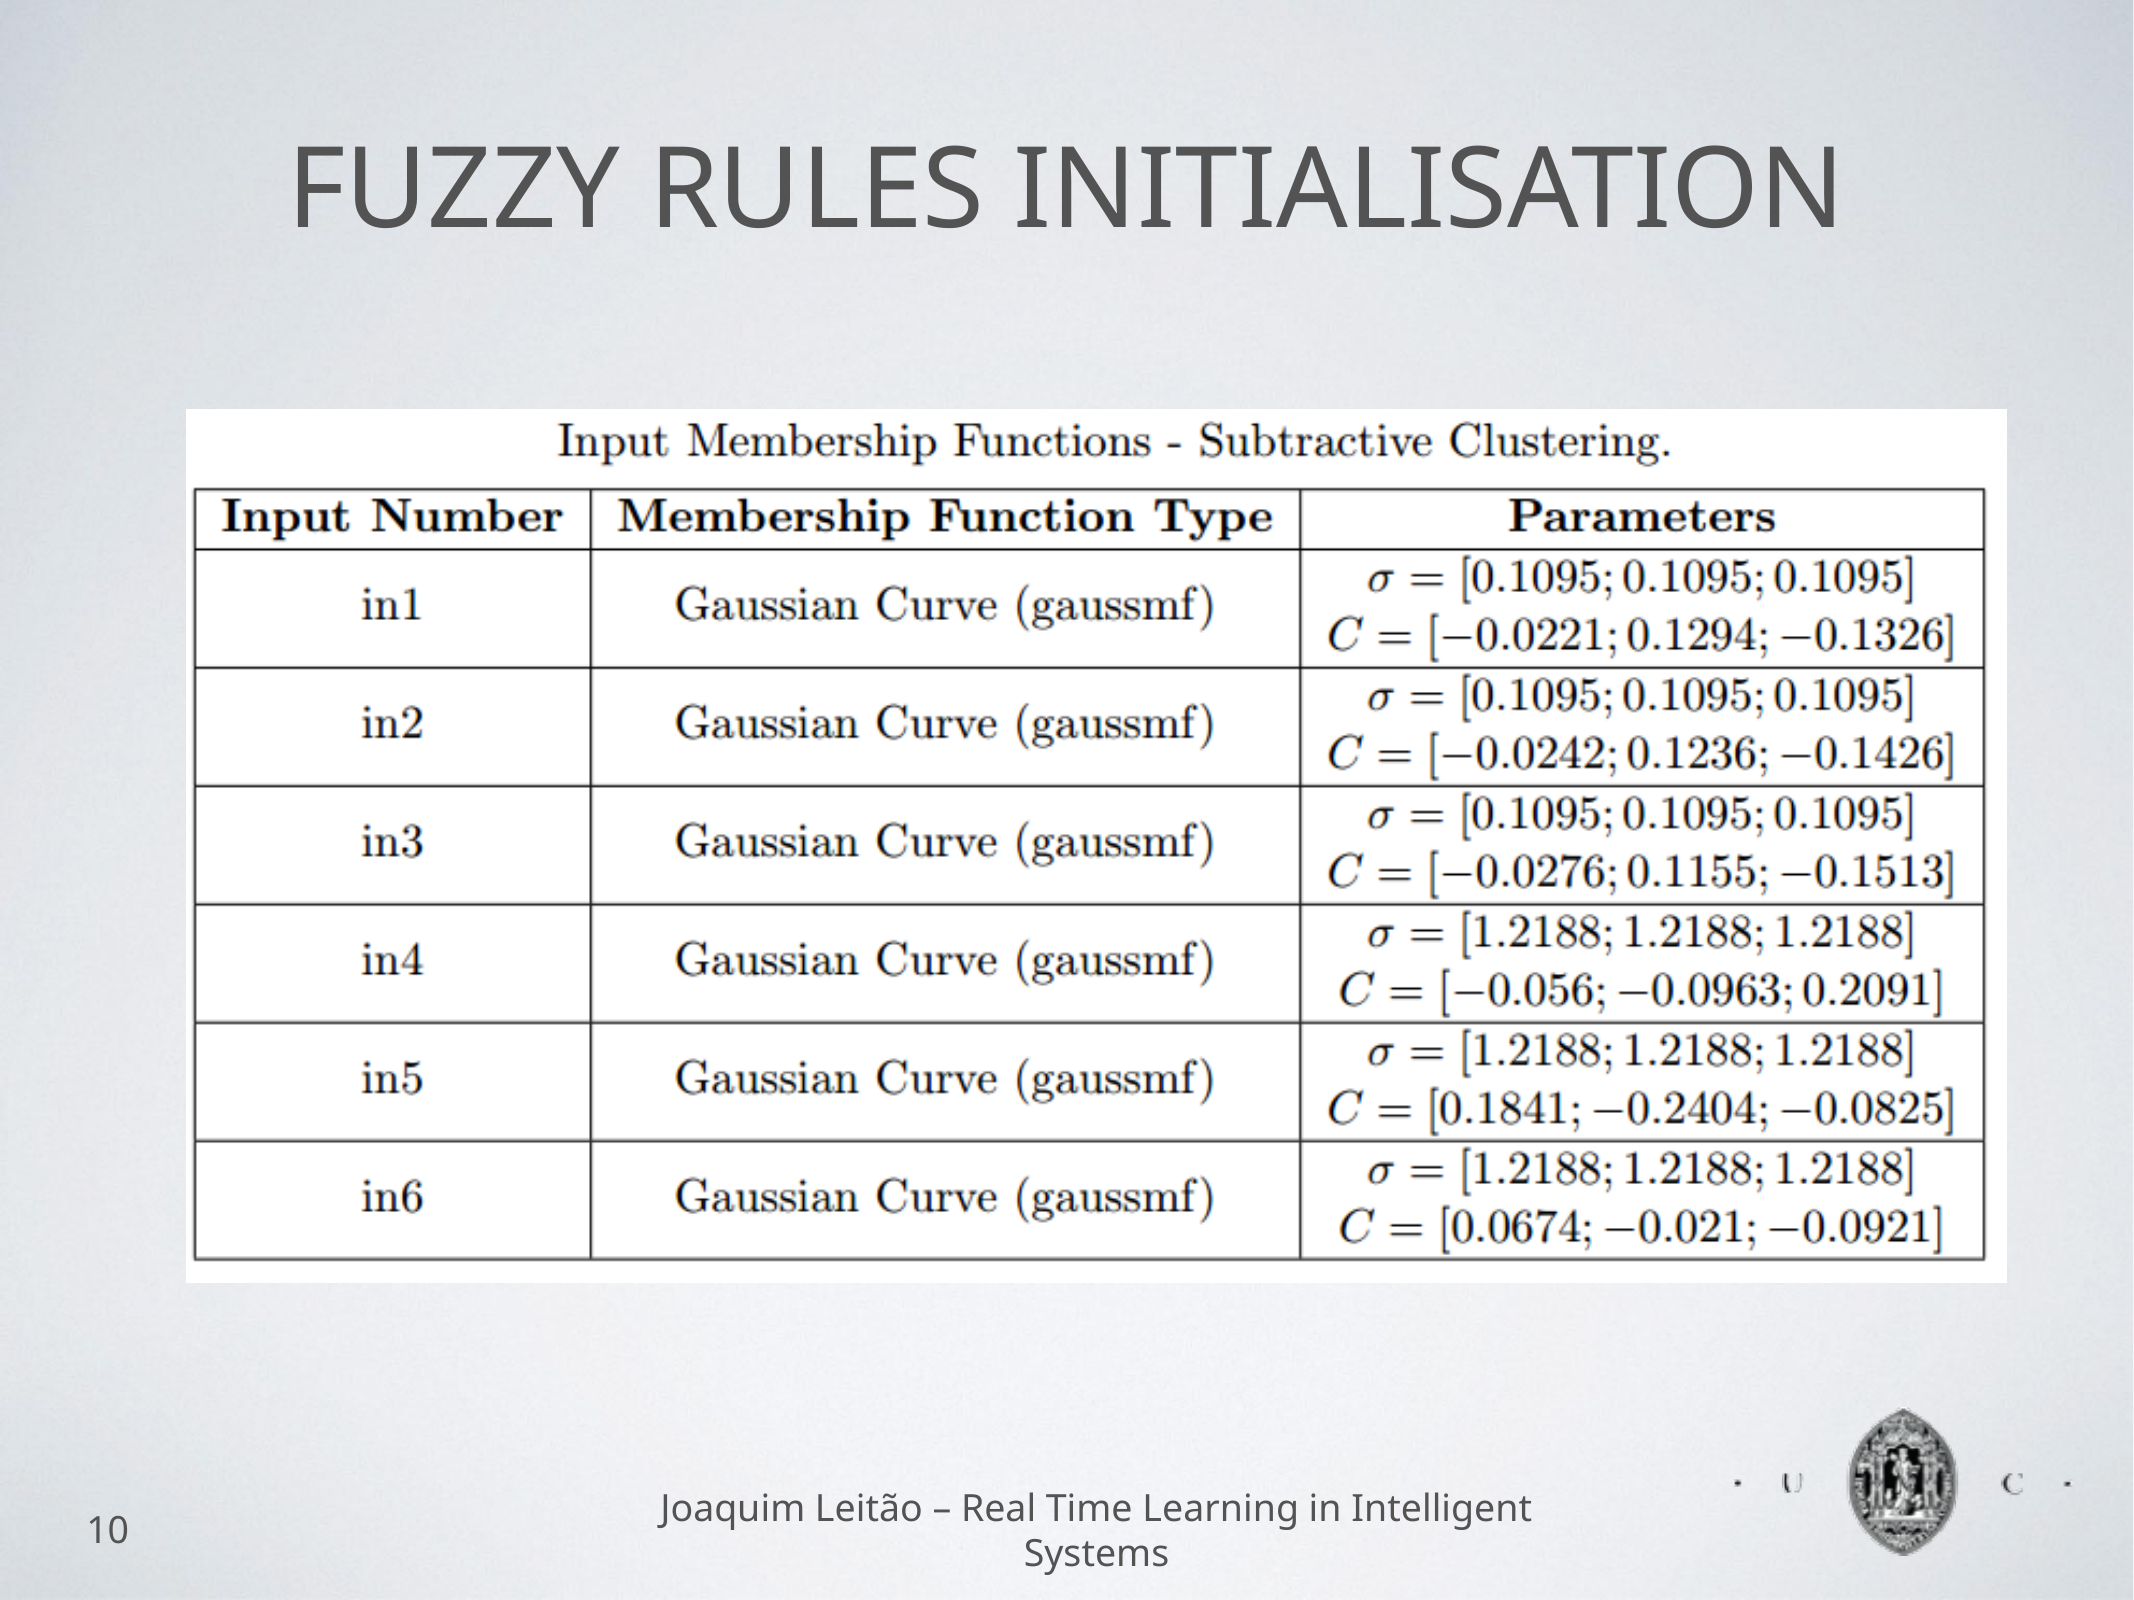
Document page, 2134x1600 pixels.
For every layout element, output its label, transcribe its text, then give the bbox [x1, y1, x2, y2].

text_box Joaquim Leitão – Real Time Learning in Intelligent Systems [635, 1497, 1558, 1561]
title FUZZY RULES INITIALISATION [58, 24, 2075, 341]
picture [0, 0, 2134, 1600]
text_box 10 [58, 1497, 157, 1561]
